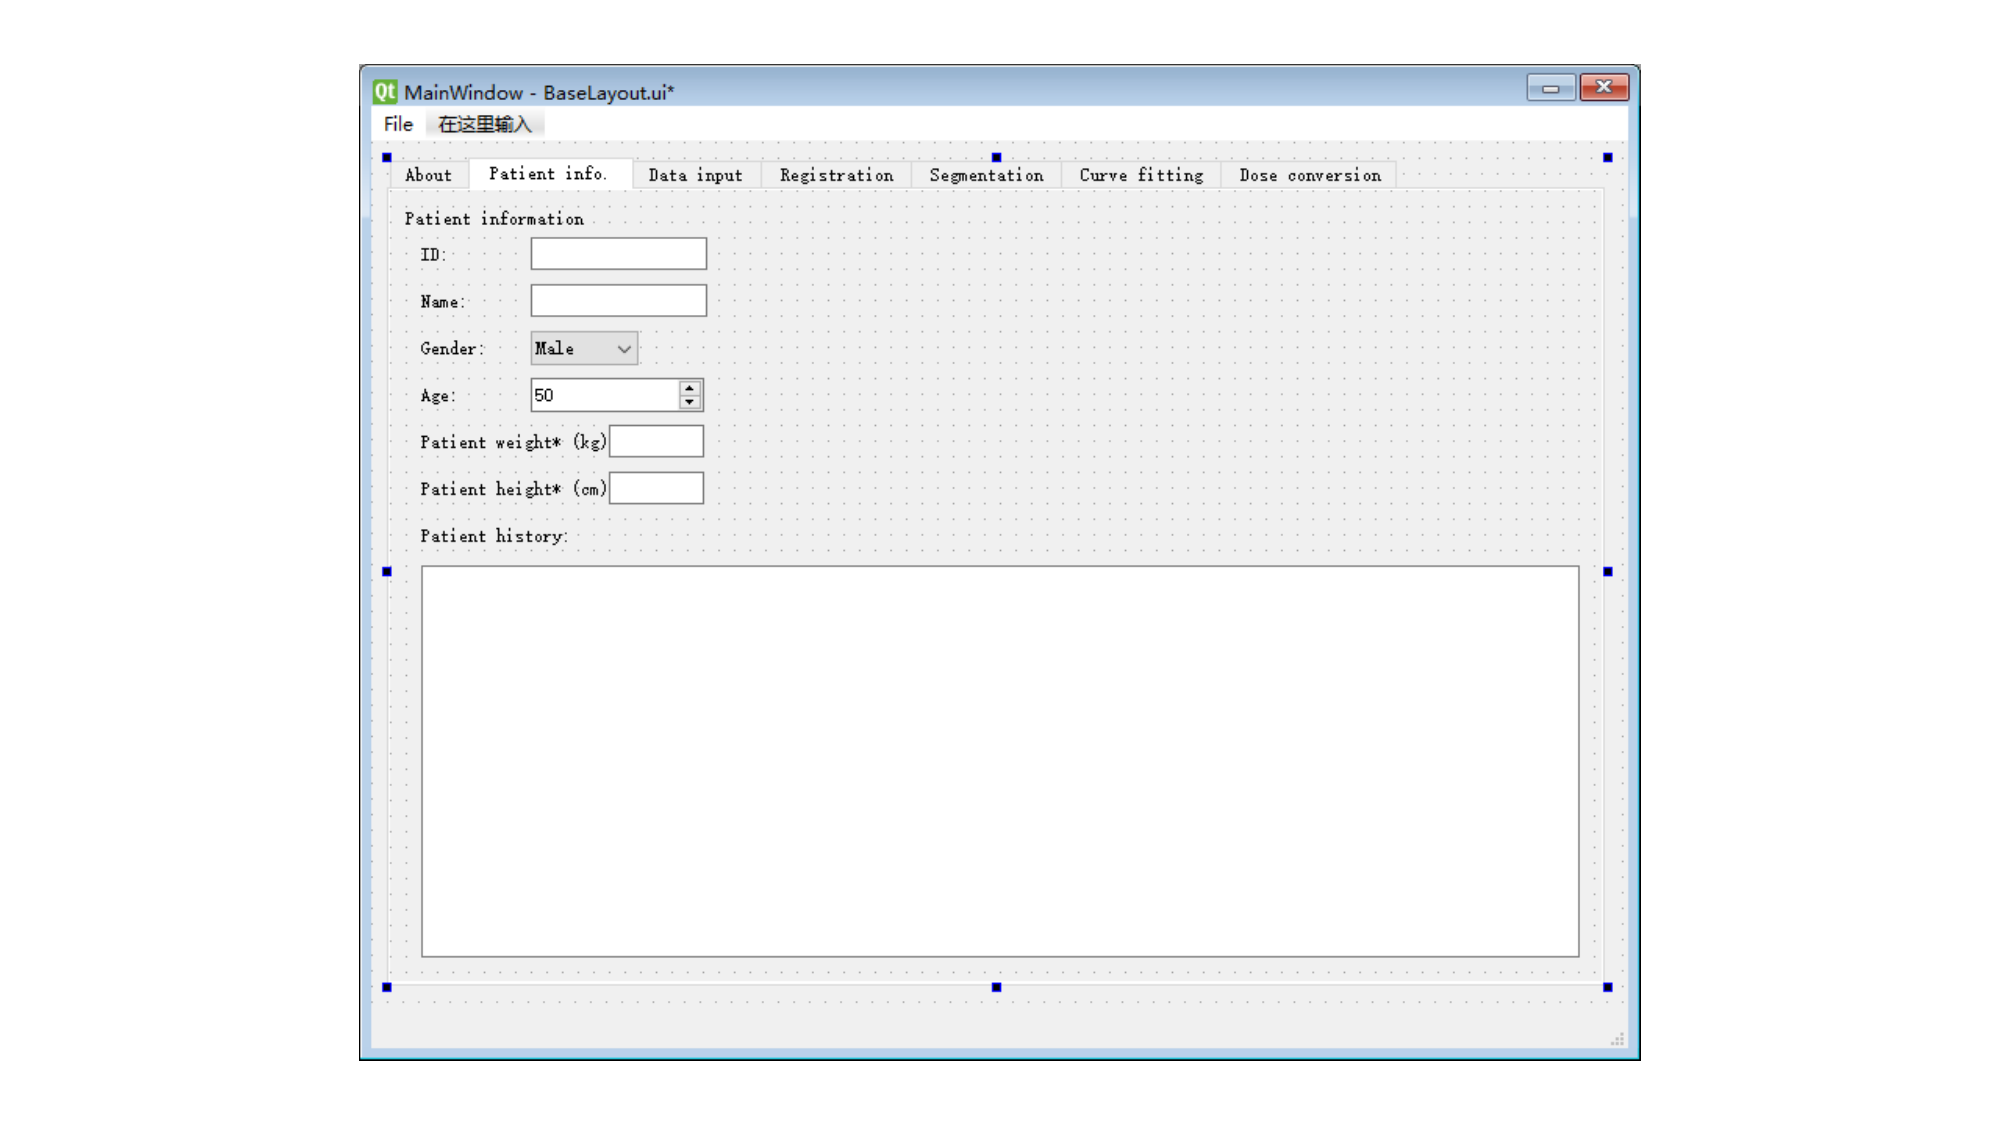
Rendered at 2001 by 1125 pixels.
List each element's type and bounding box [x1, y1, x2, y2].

picture [358, 63, 1642, 1062]
